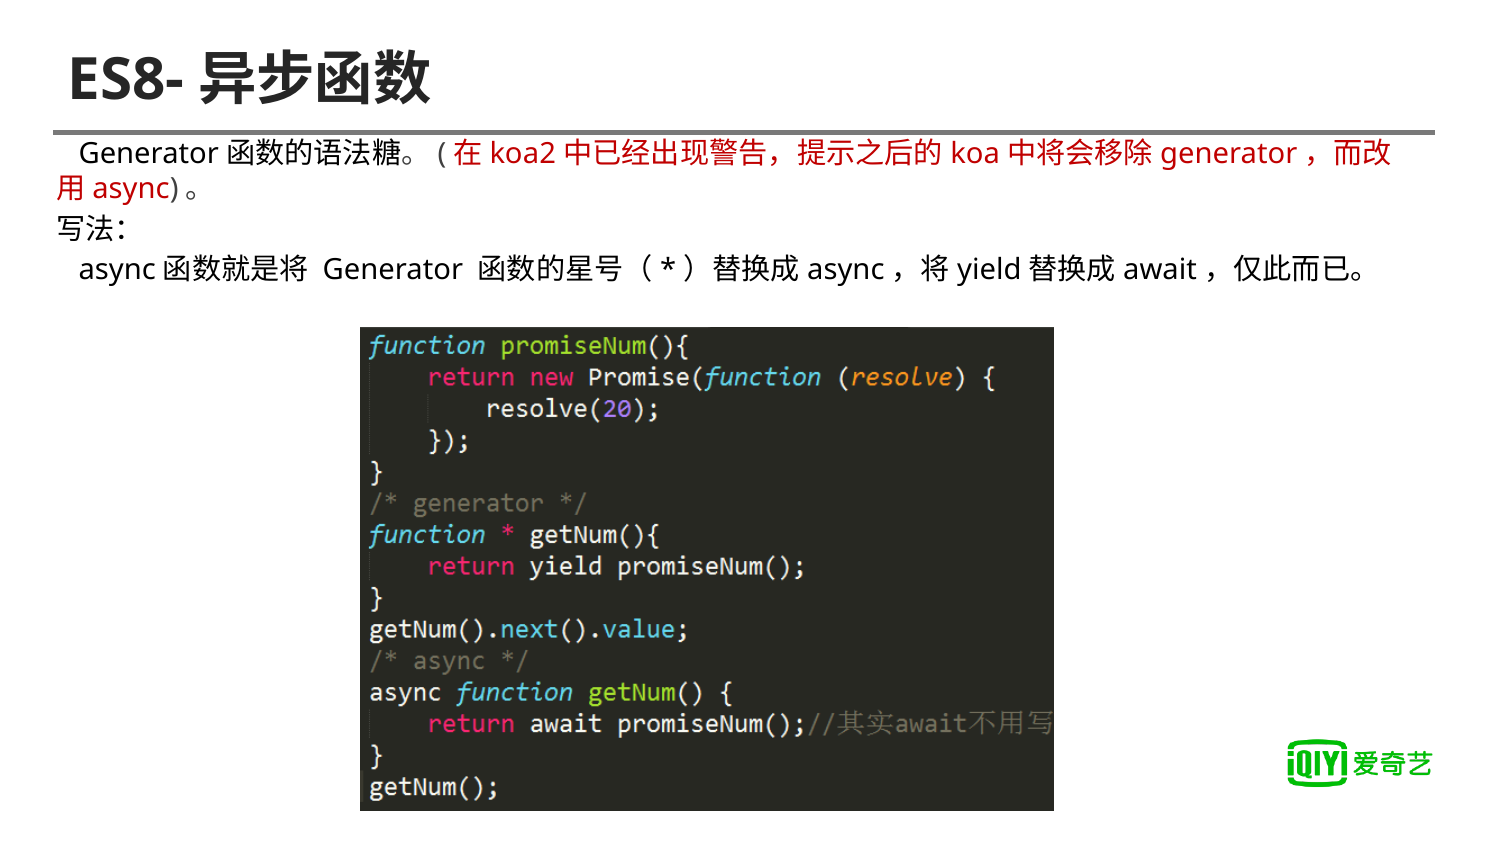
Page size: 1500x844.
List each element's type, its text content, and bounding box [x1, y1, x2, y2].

picture [359, 327, 1055, 811]
list Generator函数的语法糖。(在koa2中已经出现警告，提示之后的koa中将会移除generator，而改用async)。 写法： async函数就是将 Generator 函数的星号（*）替换成async，将yield替换成await，仅此而已。 [41, 126, 1424, 753]
picture [1269, 728, 1447, 800]
title ES8-异步函数 [53, 33, 1436, 115]
